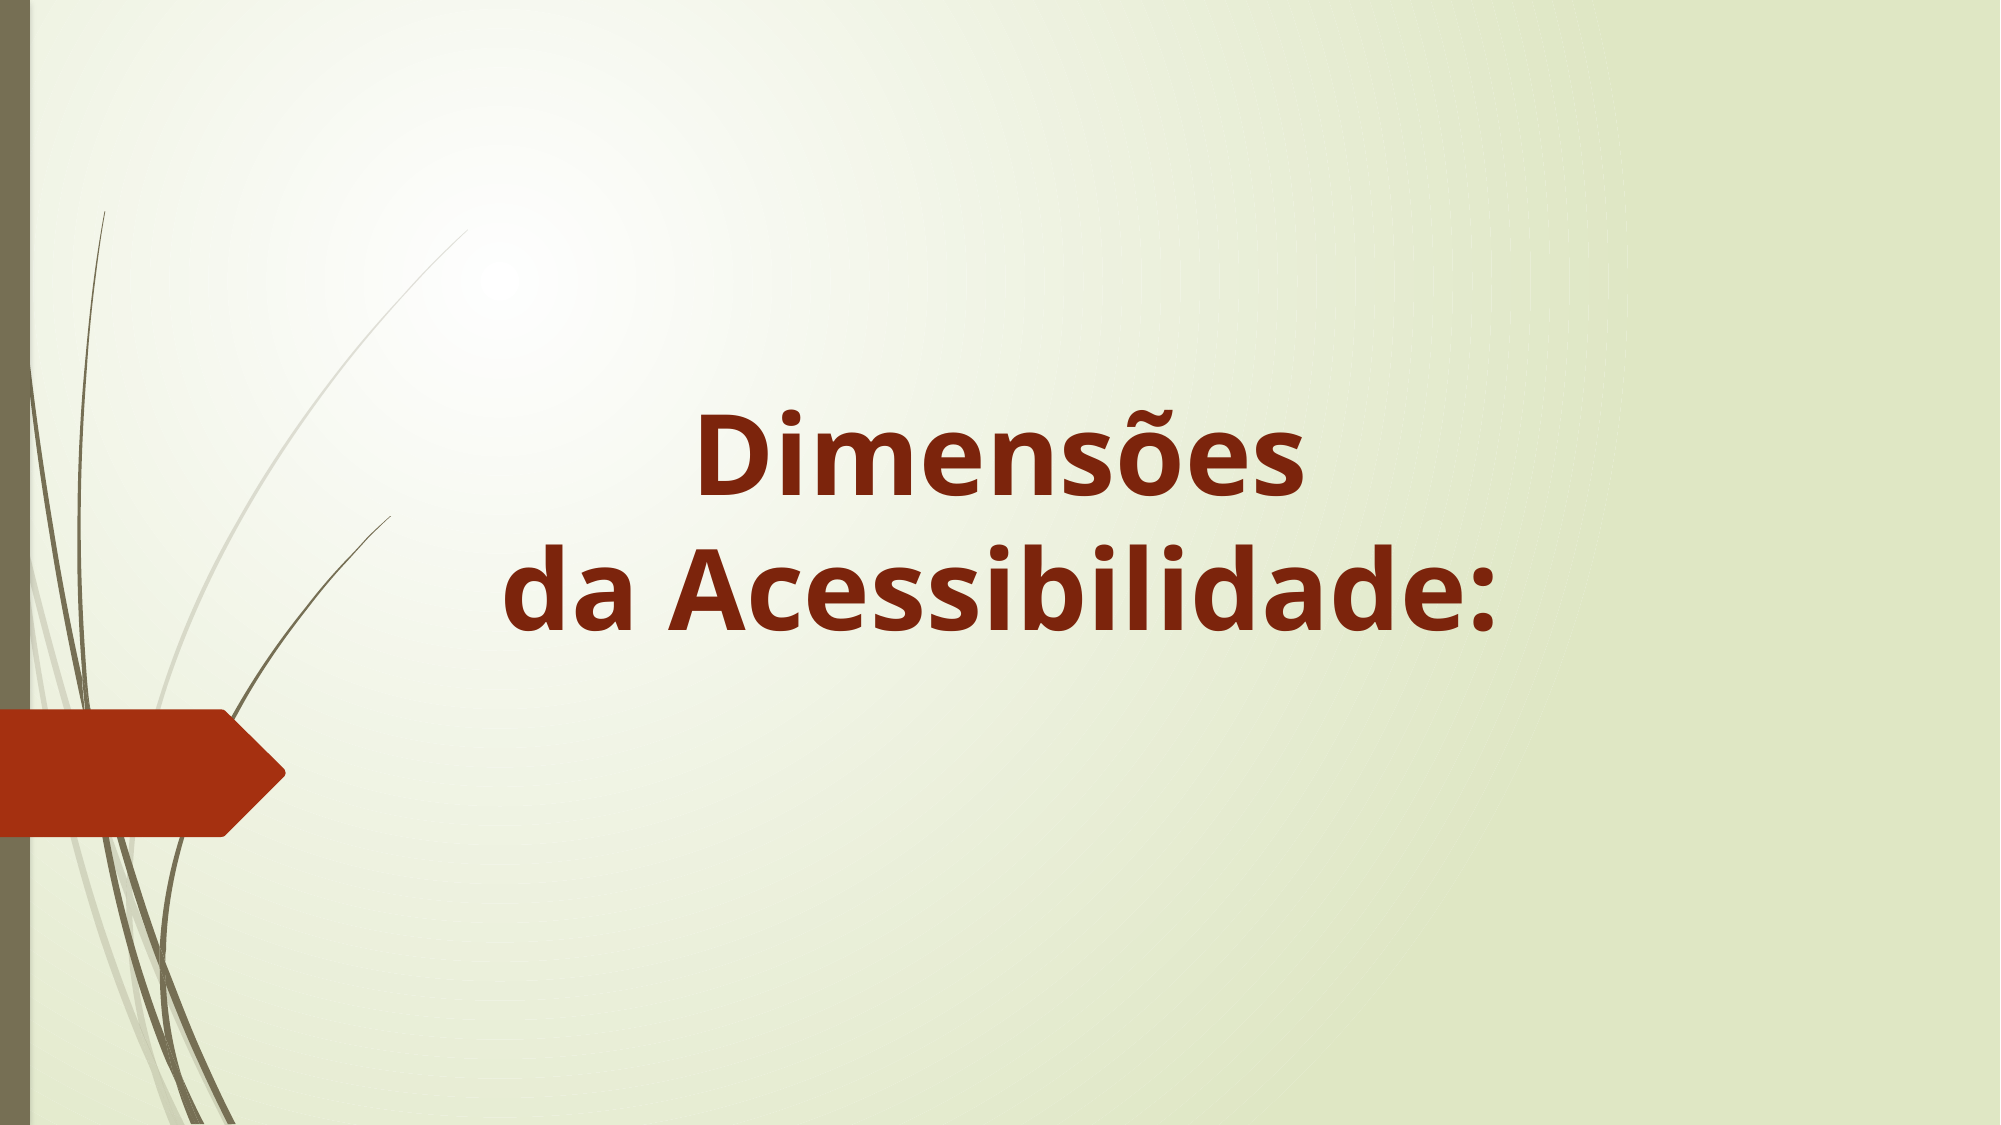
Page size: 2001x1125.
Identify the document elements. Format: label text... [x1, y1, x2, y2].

title Dimensões da Acessibilidade: [249, 268, 1750, 661]
